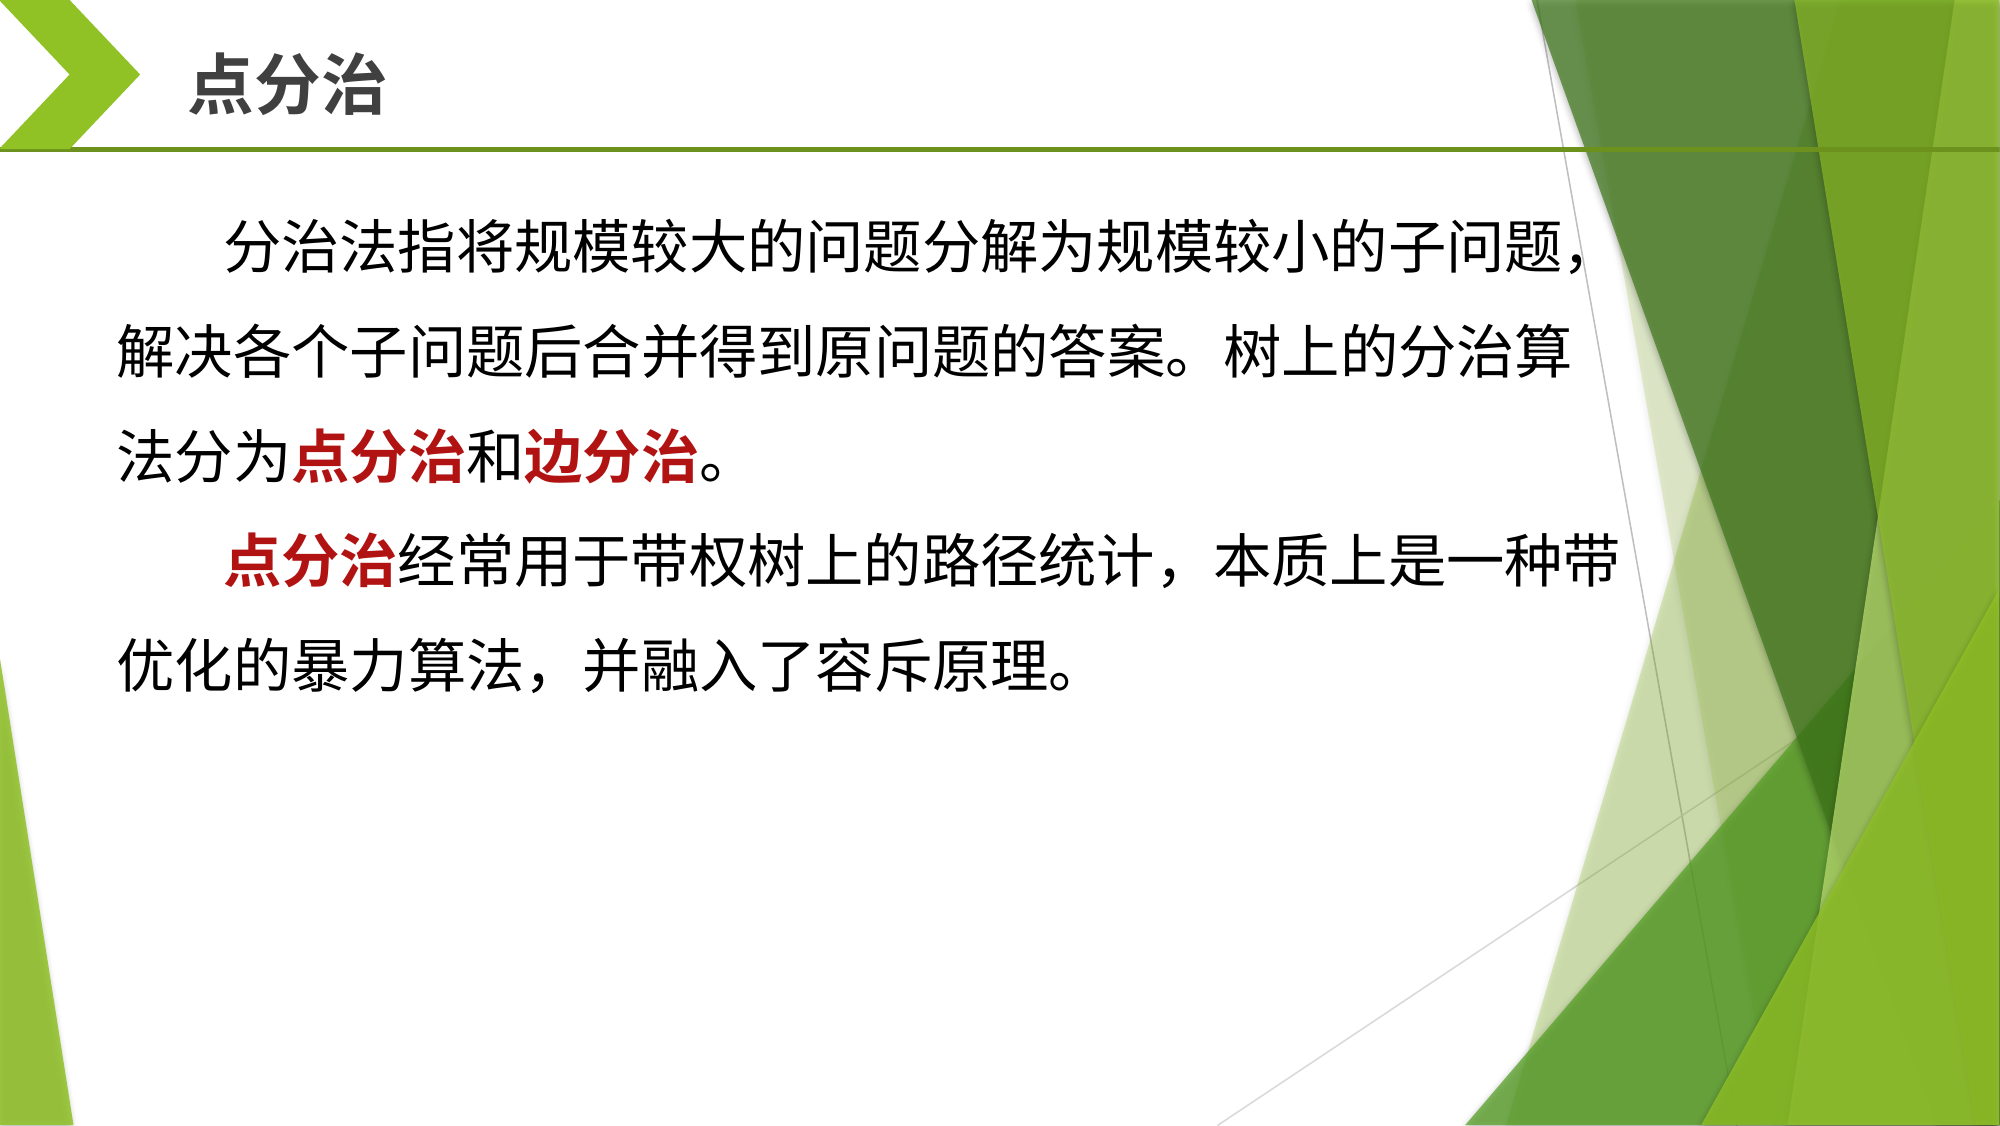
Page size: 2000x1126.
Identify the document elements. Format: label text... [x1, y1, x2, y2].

text_box 点分治 [173, 35, 823, 131]
text_box 分治法指将规模较大的问题分解为规模较小的子问题，解决各个子问题后合并得到原问题的答案。树上的分治算法分为点分治和边分治。 点分治经常用于带权树上的路径统计，本质上是一种带优化的暴力算法，并融入了容斥原理。 [102, 167, 1641, 707]
text_box [0, 0, 142, 148]
